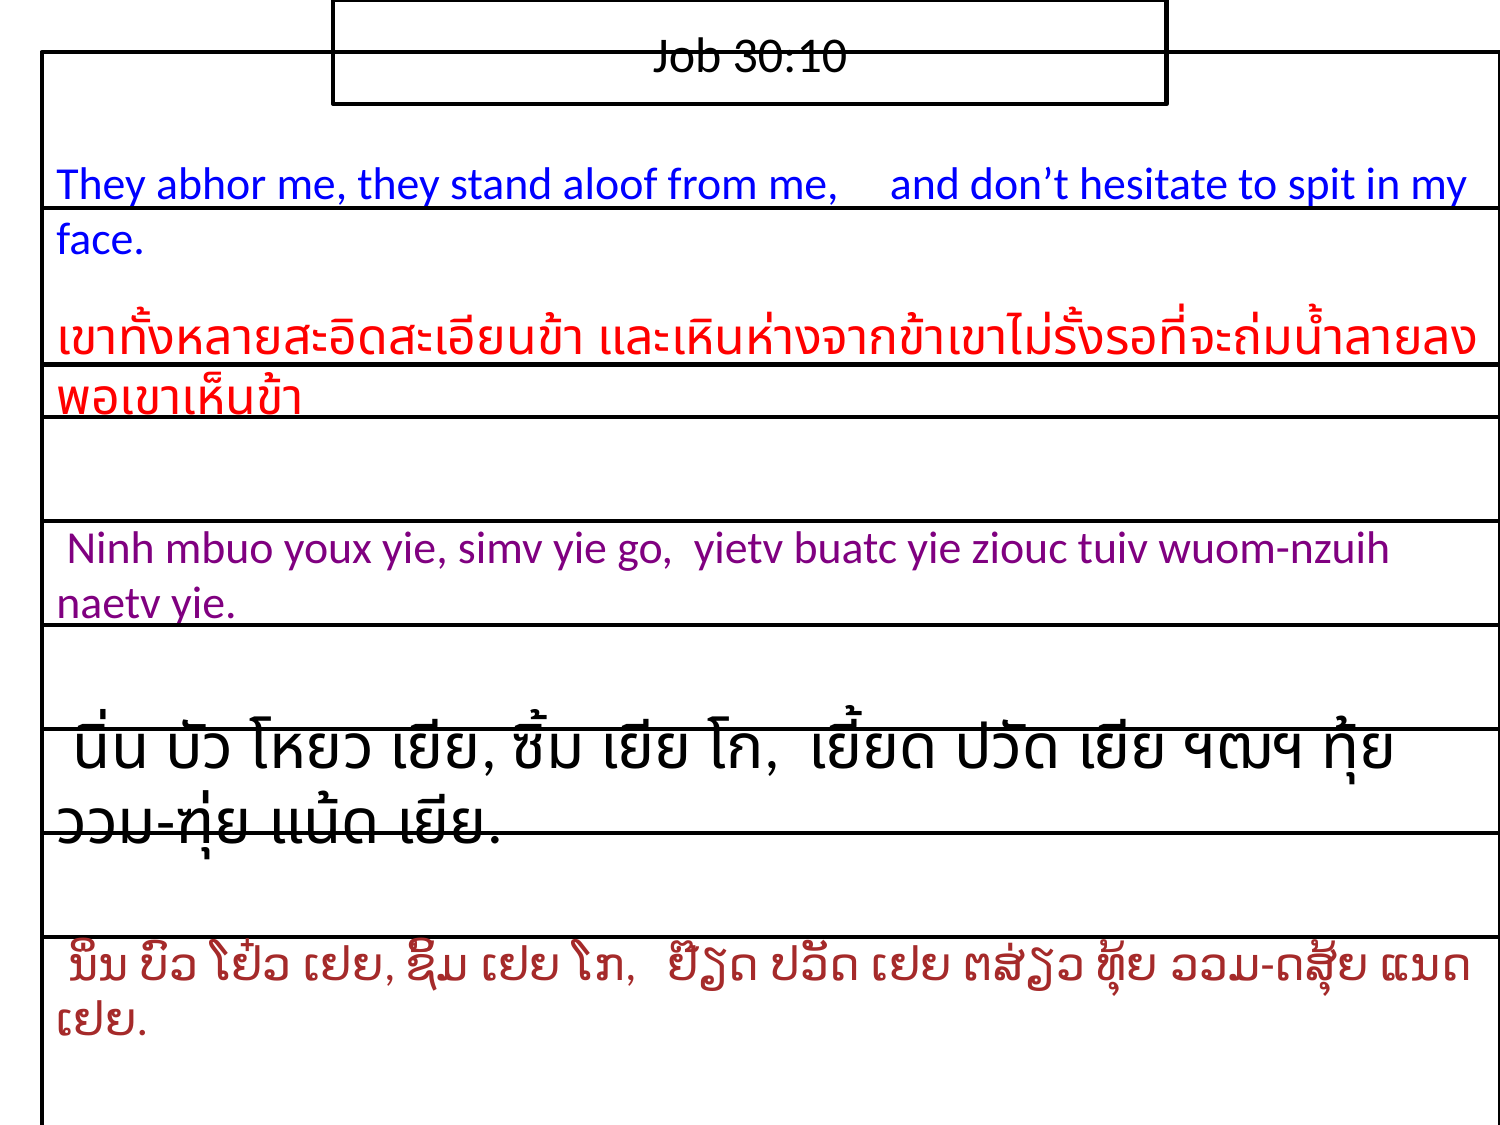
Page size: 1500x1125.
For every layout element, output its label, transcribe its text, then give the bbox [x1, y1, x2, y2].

text_box Job 30:10 [331, 0, 1169, 50]
text_box นิ่น บัว โหยว เยีย, ซิ้ม เยีย โก, เยี้ยด ปวัด เยีย ฯฒฯ ทุ้ย ววม-ฑุ่ย แน้ด เยีย. [40, 623, 1500, 831]
text_box ນິ່ນ ບົວ ໂຢ໋ວ ເຢຍ, ຊິ້ມ ເຢຍ ໂກ, ຢ໊ຽດ ປວັດ ເຢຍ ຕສ່ຽວ ທຸ້ຍ ວວມ-ດສຸ້ຍ ແນດ ເຢຍ. [40, 831, 1500, 1125]
text_box เขา​ทั้ง​หลาย​สะอิดสะเอียน​ข้า และ​เหิน​ห่าง​จาก​ข้าเขา​ไม่​รั้ง​รอ​ที่​จะ​ถ่ม​น้ำลาย​ลง​พอ​เขา​เห็น​ข้า [40, 206, 1500, 415]
text_box They abhor me, they stand aloof from me, and don’t hesitate to spit in my face. [40, 50, 1500, 206]
text_box Ninh mbuo youx yie, simv yie go, yietv buatc yie ziouc tuiv wuom-nzuih naetv yie. [40, 415, 1500, 623]
